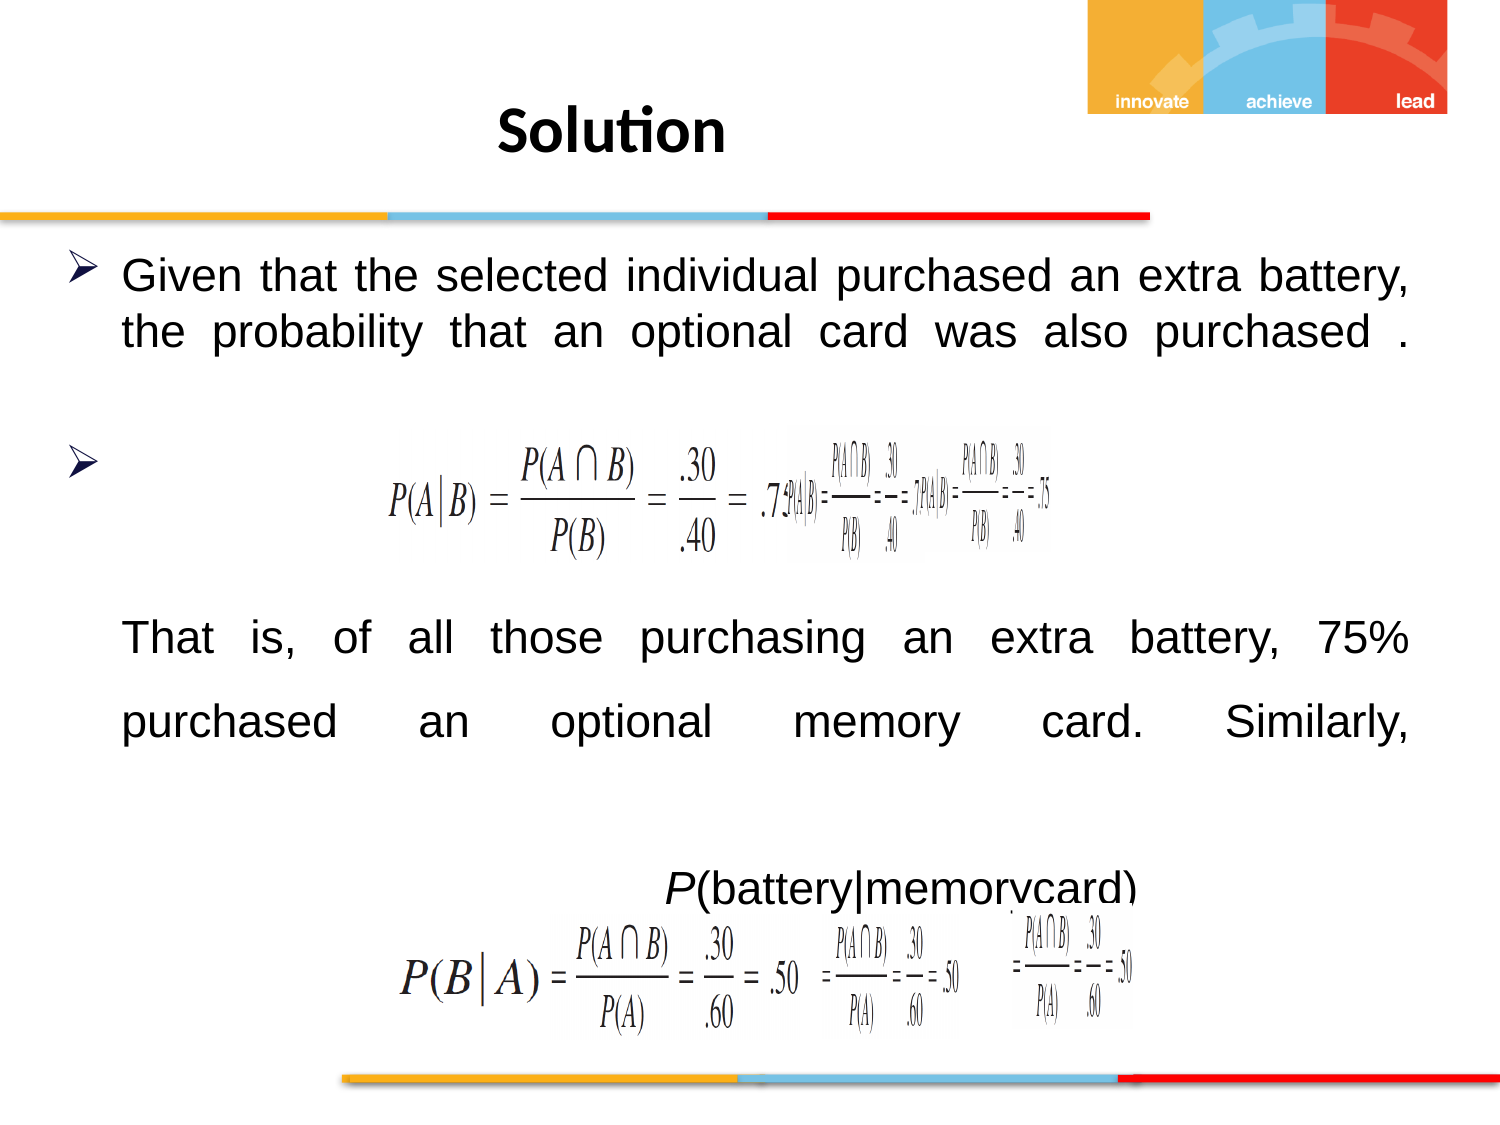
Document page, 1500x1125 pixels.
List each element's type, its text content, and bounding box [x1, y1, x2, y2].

picture [1087, 0, 1448, 114]
picture [549, 914, 801, 1041]
picture [387, 424, 1051, 563]
picture [1012, 903, 1133, 1029]
picture [821, 914, 960, 1039]
title Solution [62, 45, 1163, 206]
list Given that the selected individual purchased an extra battery, the probability that an optional card was also purchased . That is, of all those purchasing an extra battery, 75% purchased an optional memory card. Similarly, P(battery|memorycard) [50, 237, 1425, 1050]
picture [396, 937, 544, 1018]
